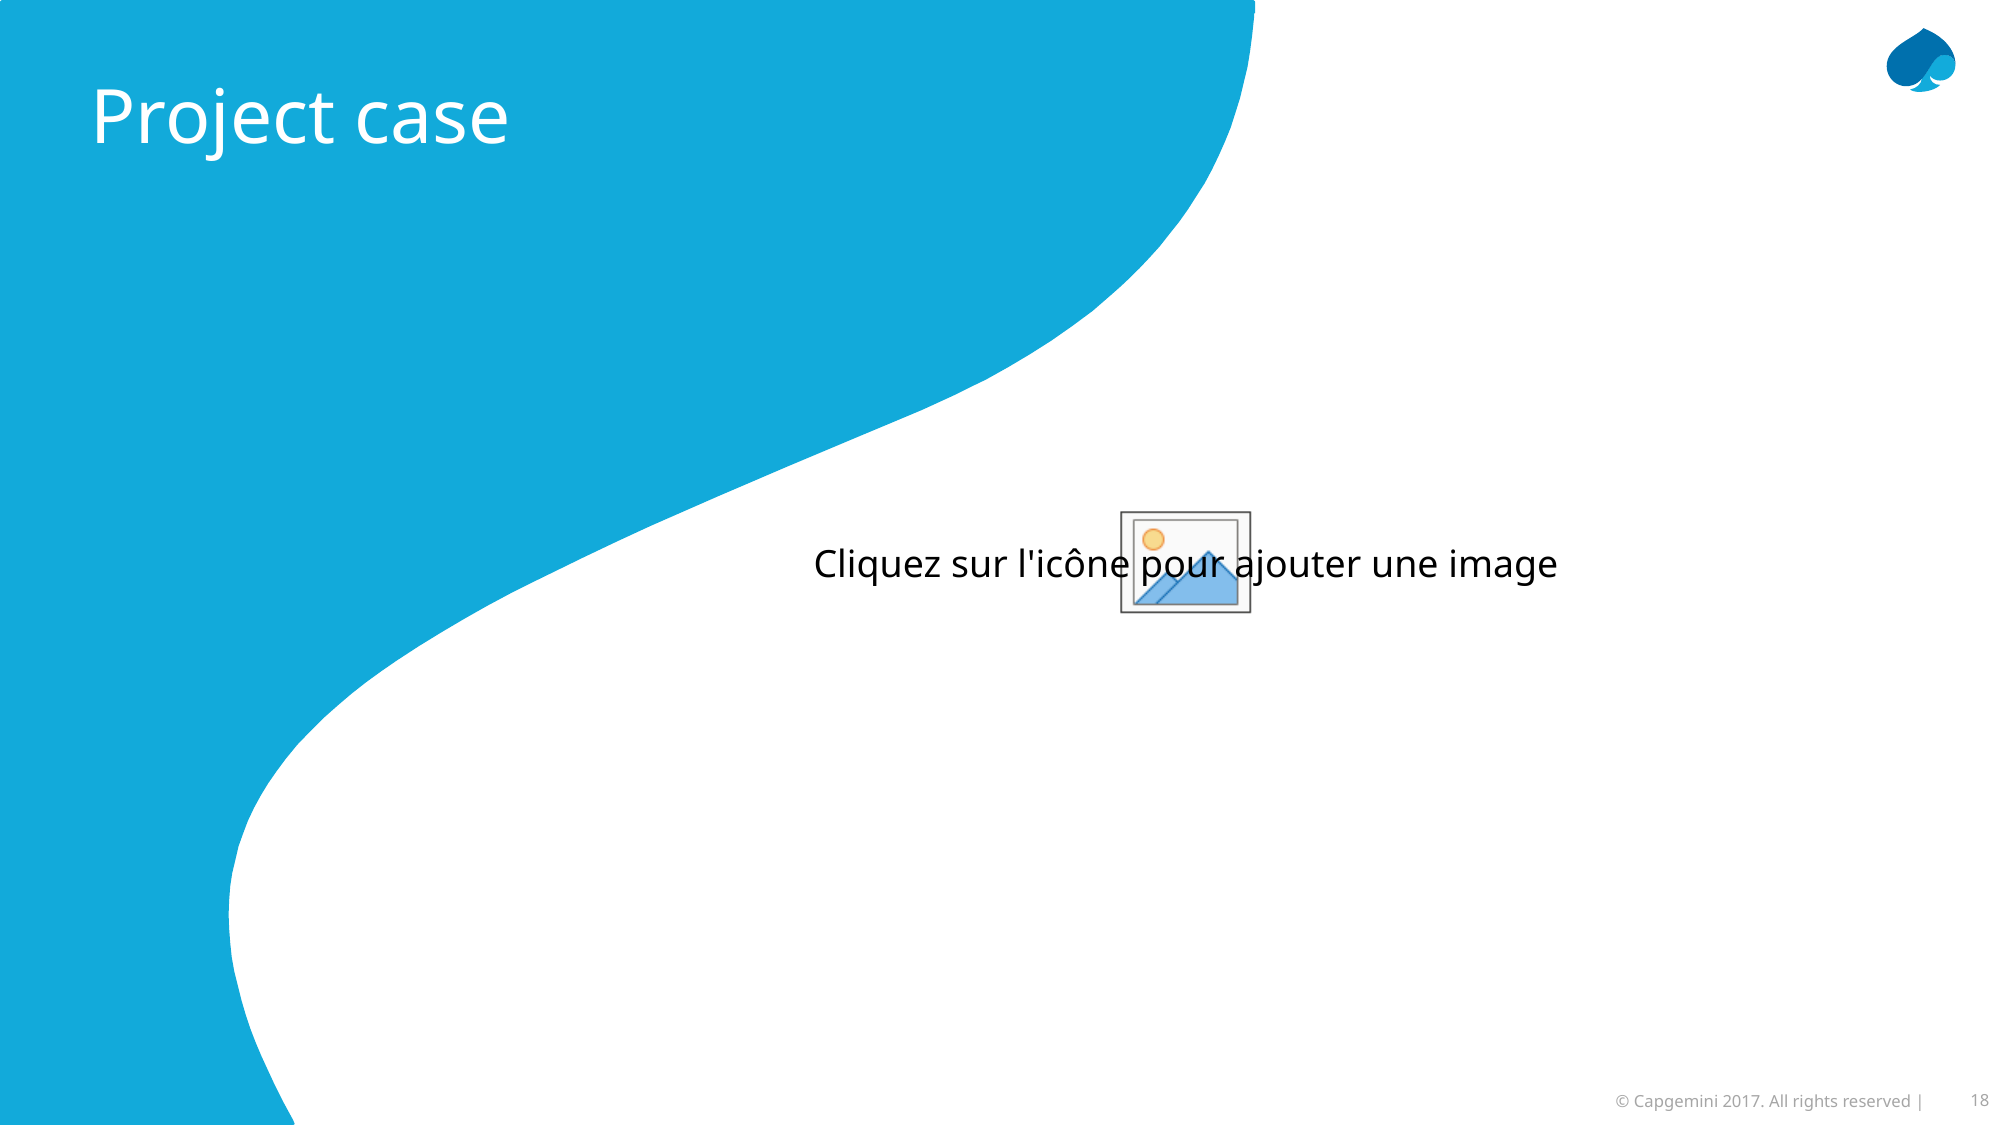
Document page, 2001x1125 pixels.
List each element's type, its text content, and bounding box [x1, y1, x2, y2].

picture [372, 0, 2000, 1125]
list Project case [75, 71, 372, 384]
